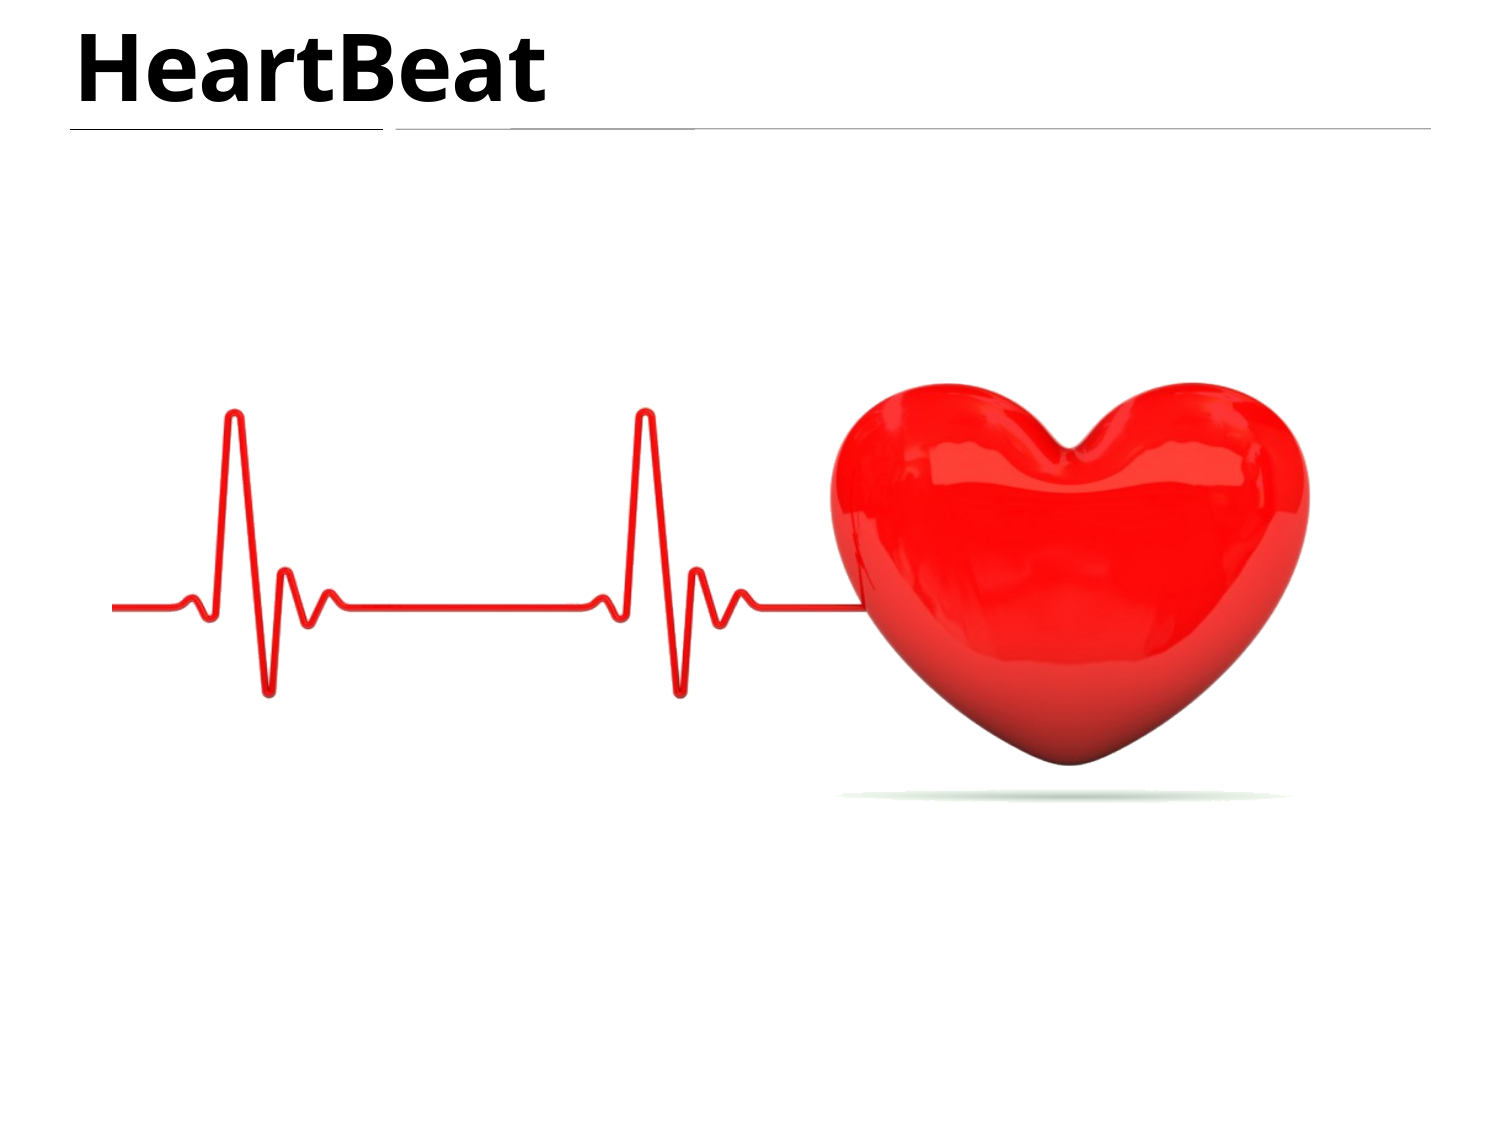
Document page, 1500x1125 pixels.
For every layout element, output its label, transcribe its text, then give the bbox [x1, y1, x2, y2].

picture [111, 128, 1373, 1074]
text_box HeartBeat [58, 0, 1464, 106]
